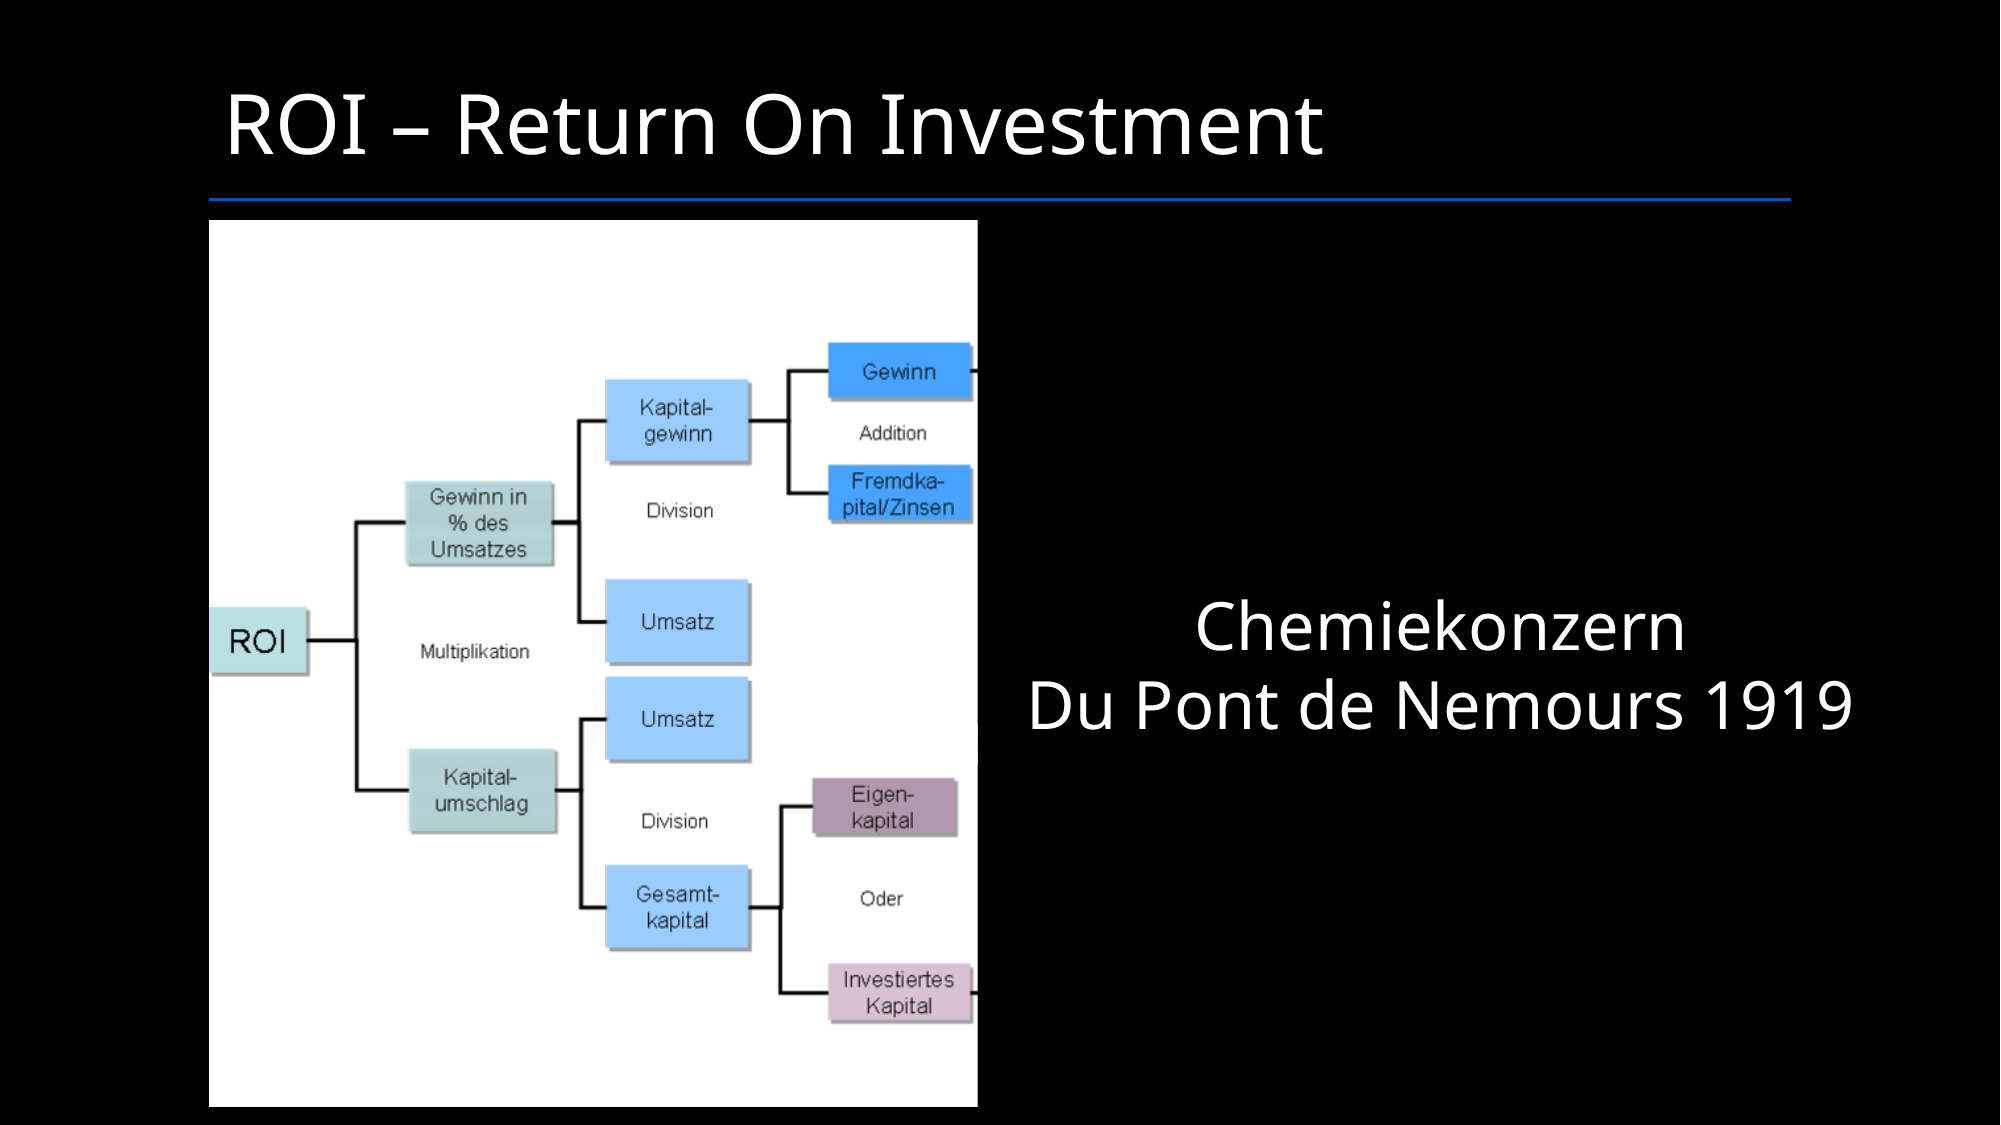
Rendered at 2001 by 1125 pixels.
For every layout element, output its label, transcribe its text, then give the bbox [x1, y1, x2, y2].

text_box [208, 205, 1906, 1121]
text_box ROI – Return On Investment [209, 63, 1791, 179]
